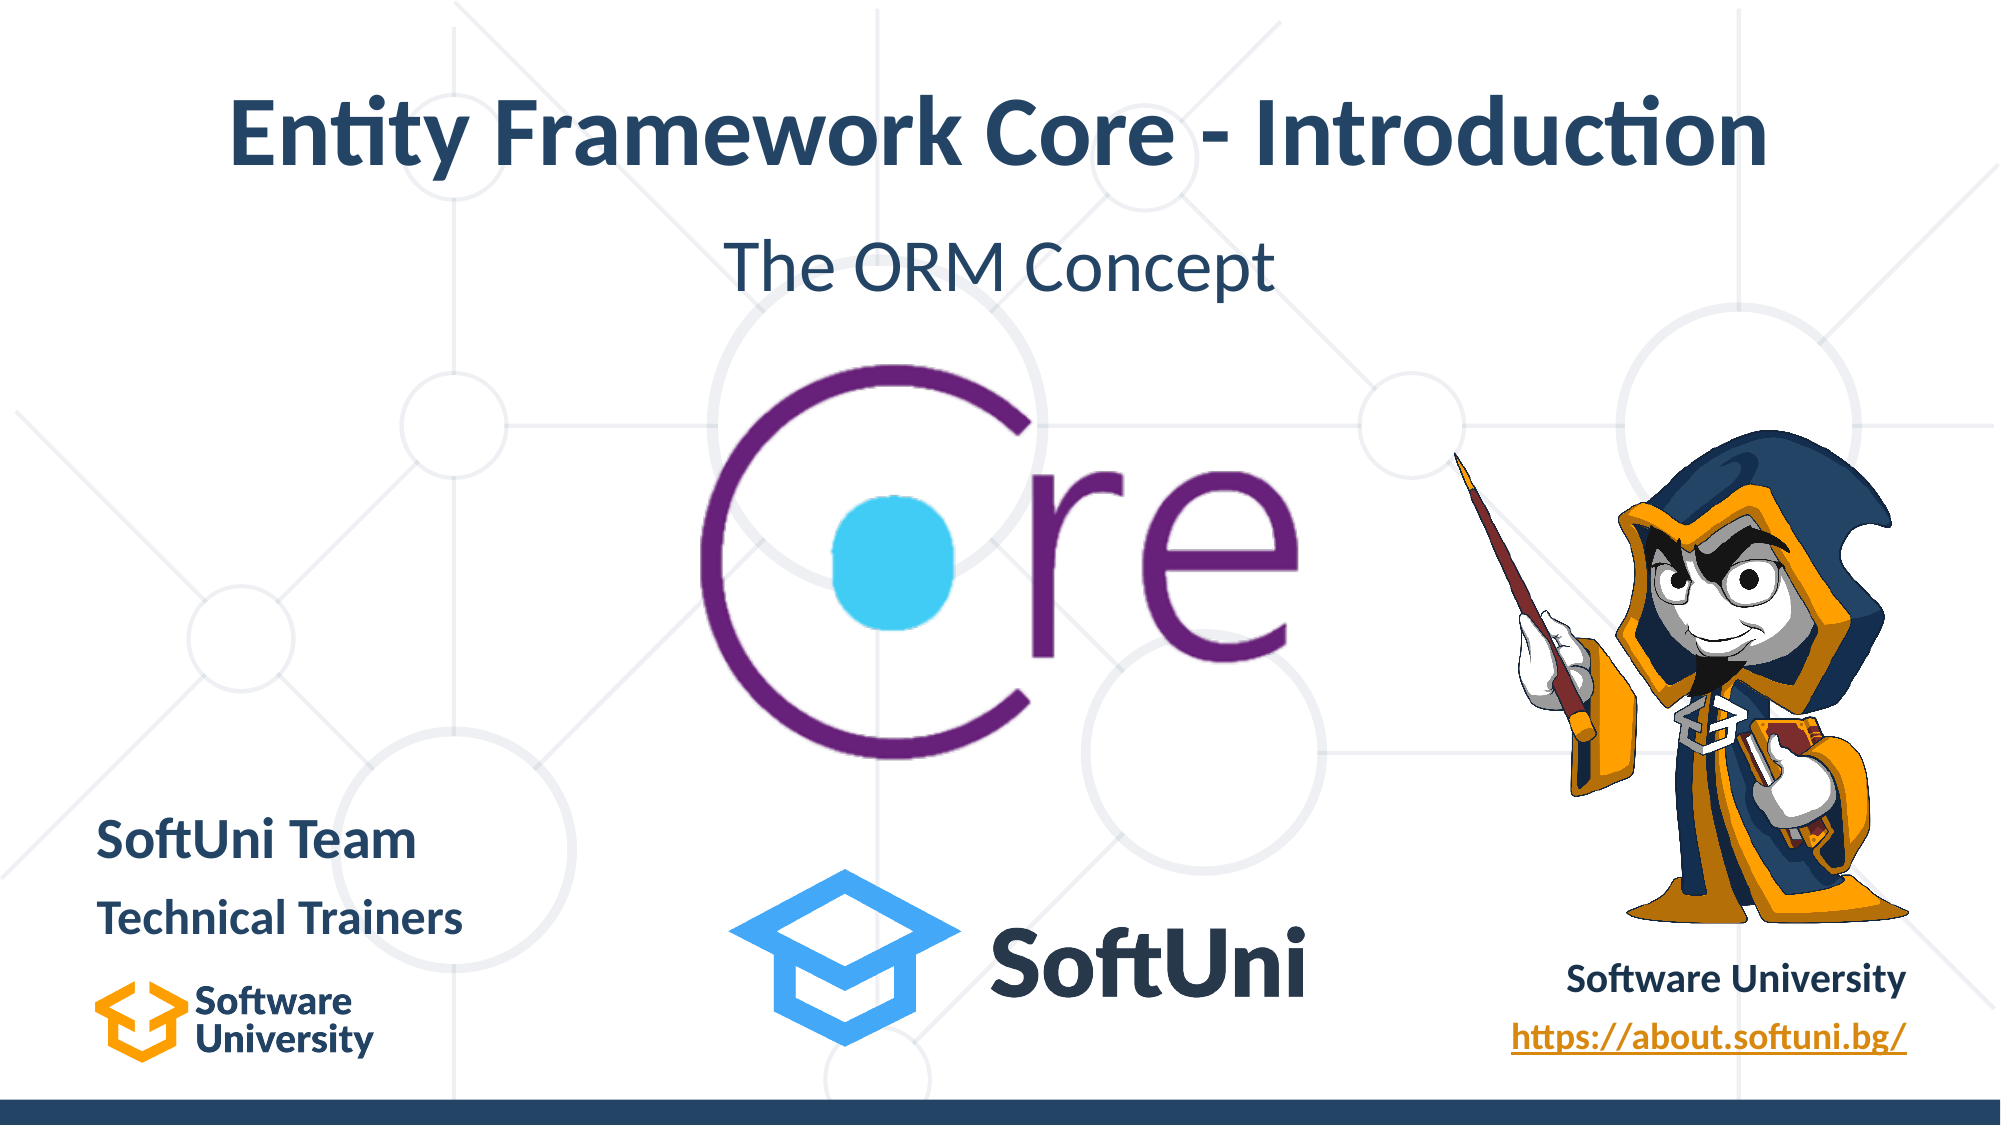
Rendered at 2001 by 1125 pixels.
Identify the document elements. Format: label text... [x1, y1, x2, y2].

picture [709, 850, 1325, 1064]
subtitle The ORM Concept [90, 206, 1910, 423]
title Entity Framework Core - Introduction [90, 52, 1910, 198]
picture [1451, 428, 1910, 924]
list Software University [1428, 944, 1913, 1005]
list https://about.softuni.bg/ [1428, 1005, 1913, 1062]
list Technical Trainers [90, 876, 580, 950]
picture [83, 970, 384, 1074]
picture [699, 363, 1301, 762]
list SoftUni Team [90, 795, 580, 871]
